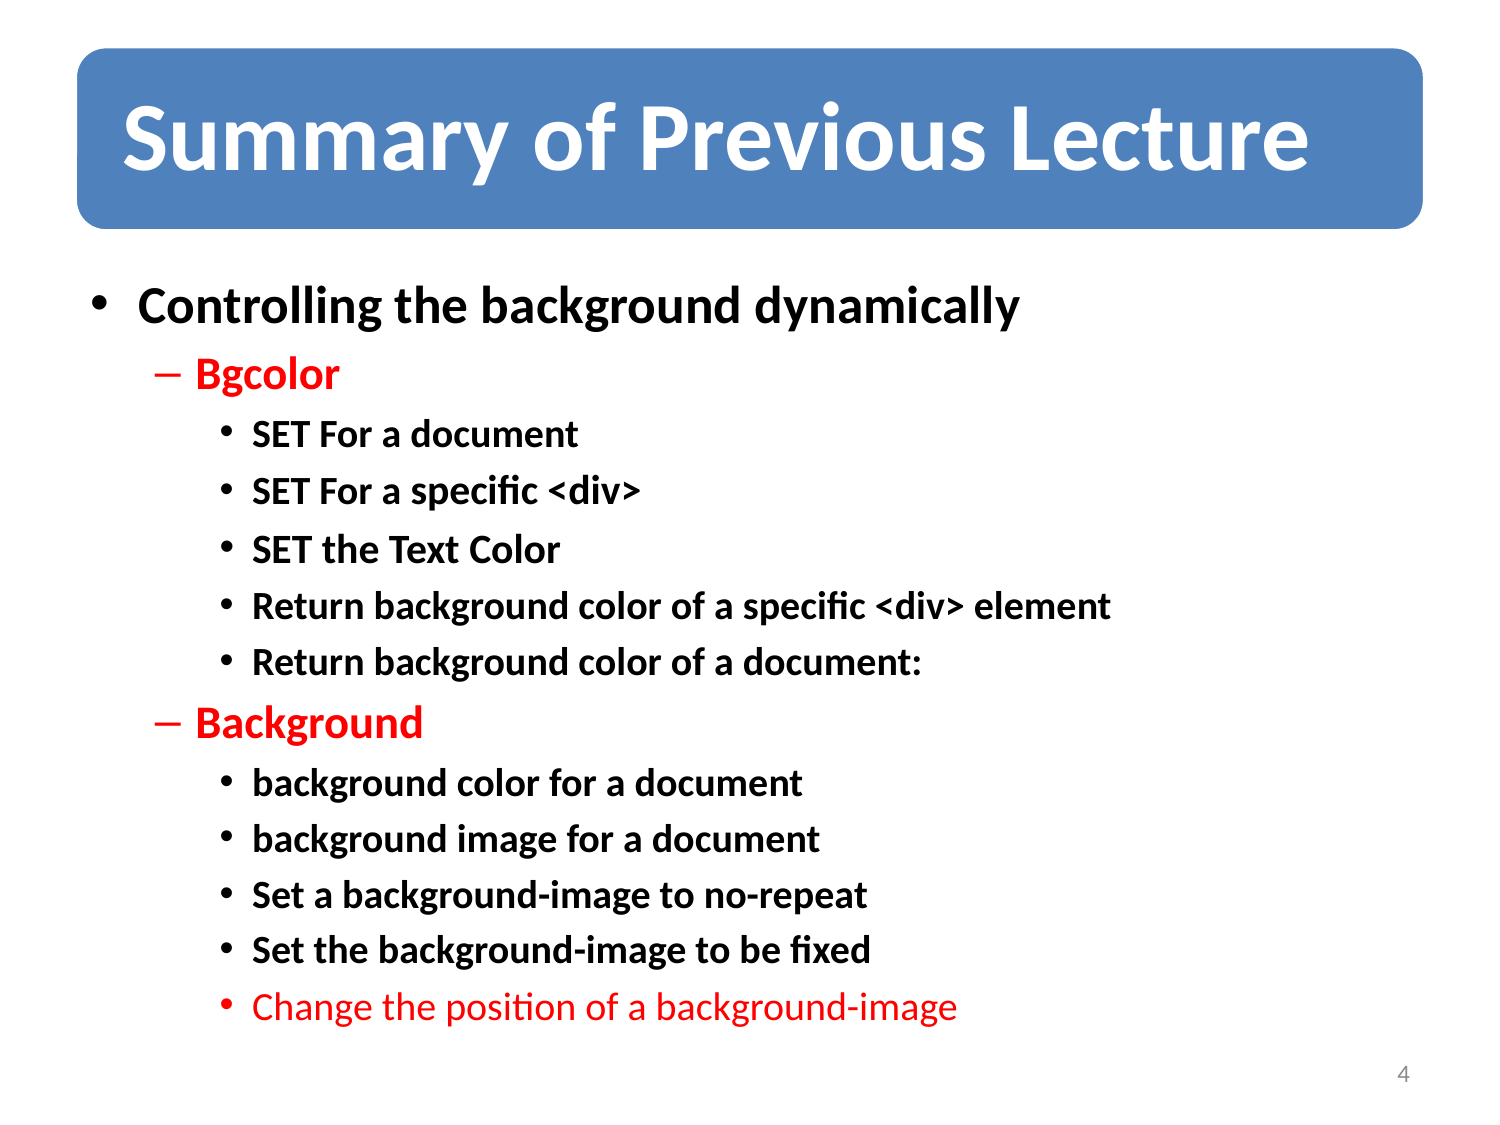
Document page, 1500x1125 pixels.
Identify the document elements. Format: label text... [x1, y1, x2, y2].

slide_number 4 [1074, 1042, 1425, 1103]
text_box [74, 44, 1426, 233]
list Controlling the background dynamically Bgcolor SET For a document SET For a specific <div> SET the Text Color Return background color of a specific <div> element Return background color of a document: Background background color for a document background image for a document Set a background-image to no-repeat Set the background-image to be fixed Change the position of a background-image [75, 262, 1425, 1038]
